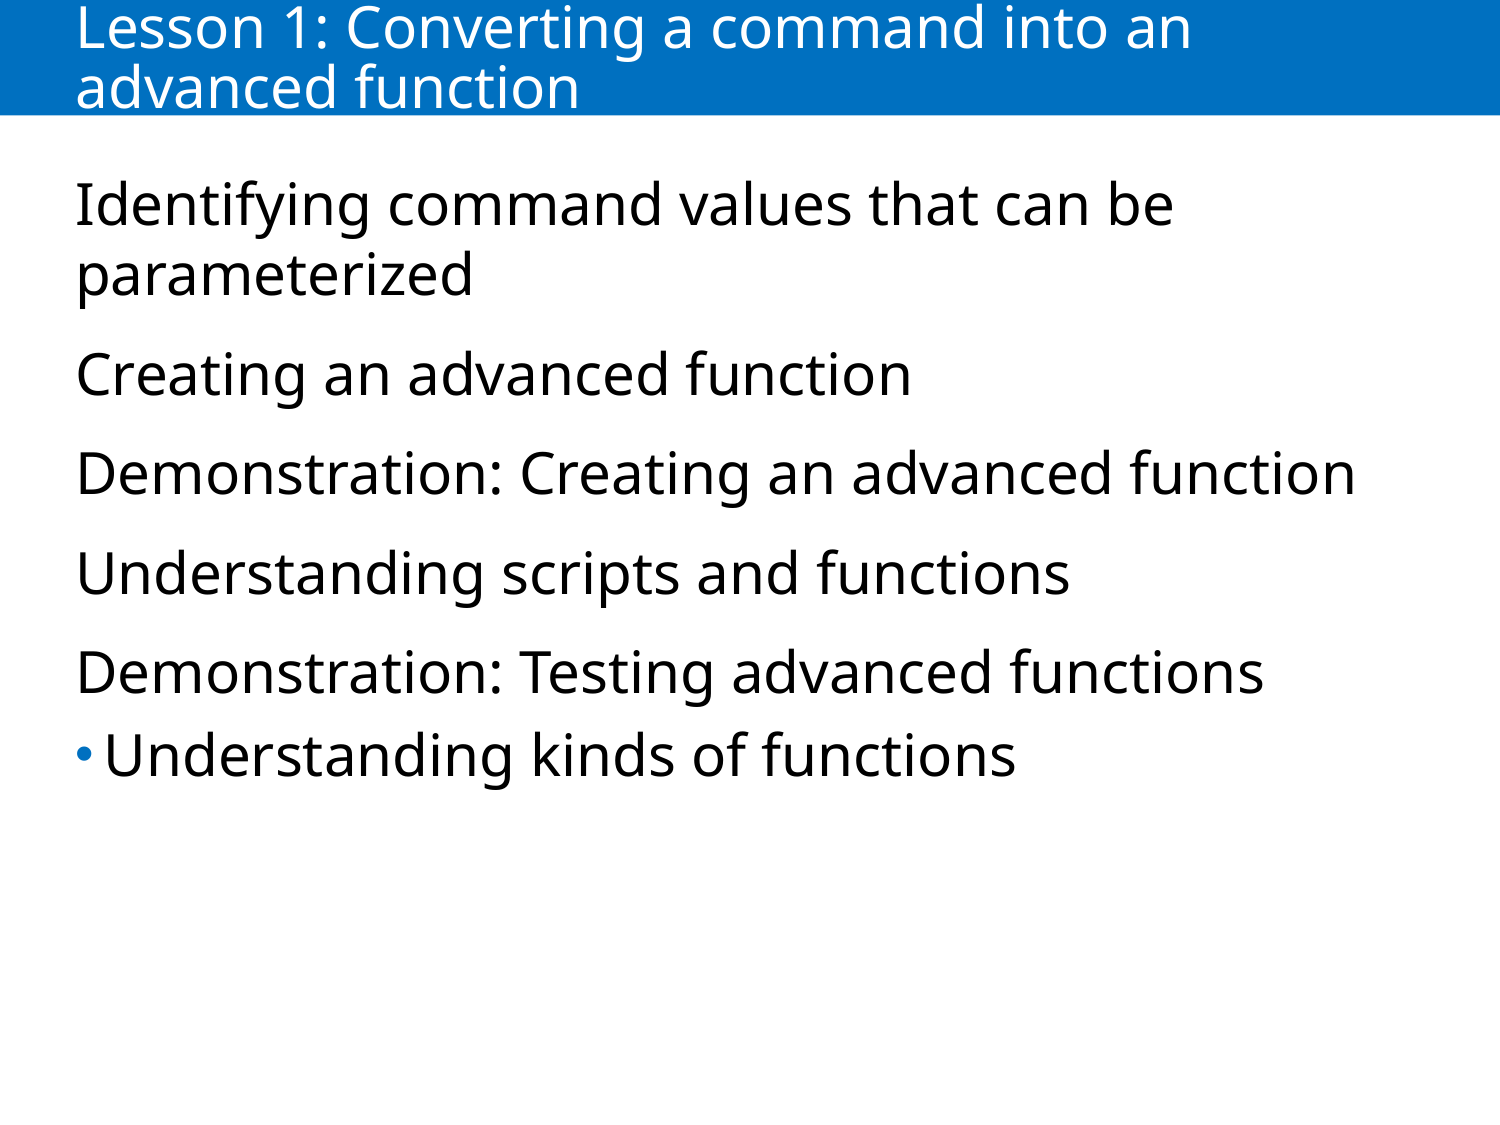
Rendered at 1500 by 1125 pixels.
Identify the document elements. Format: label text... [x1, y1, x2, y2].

title Lesson 1: Converting a command into an advanced function [75, 0, 1351, 122]
list Identifying command values that can be parameterized Creating an advanced function Demonstration: Creating an advanced function Understanding scripts and functions Demonstration: Testing advanced functions Understanding kinds of functions [74, 167, 1408, 1013]
